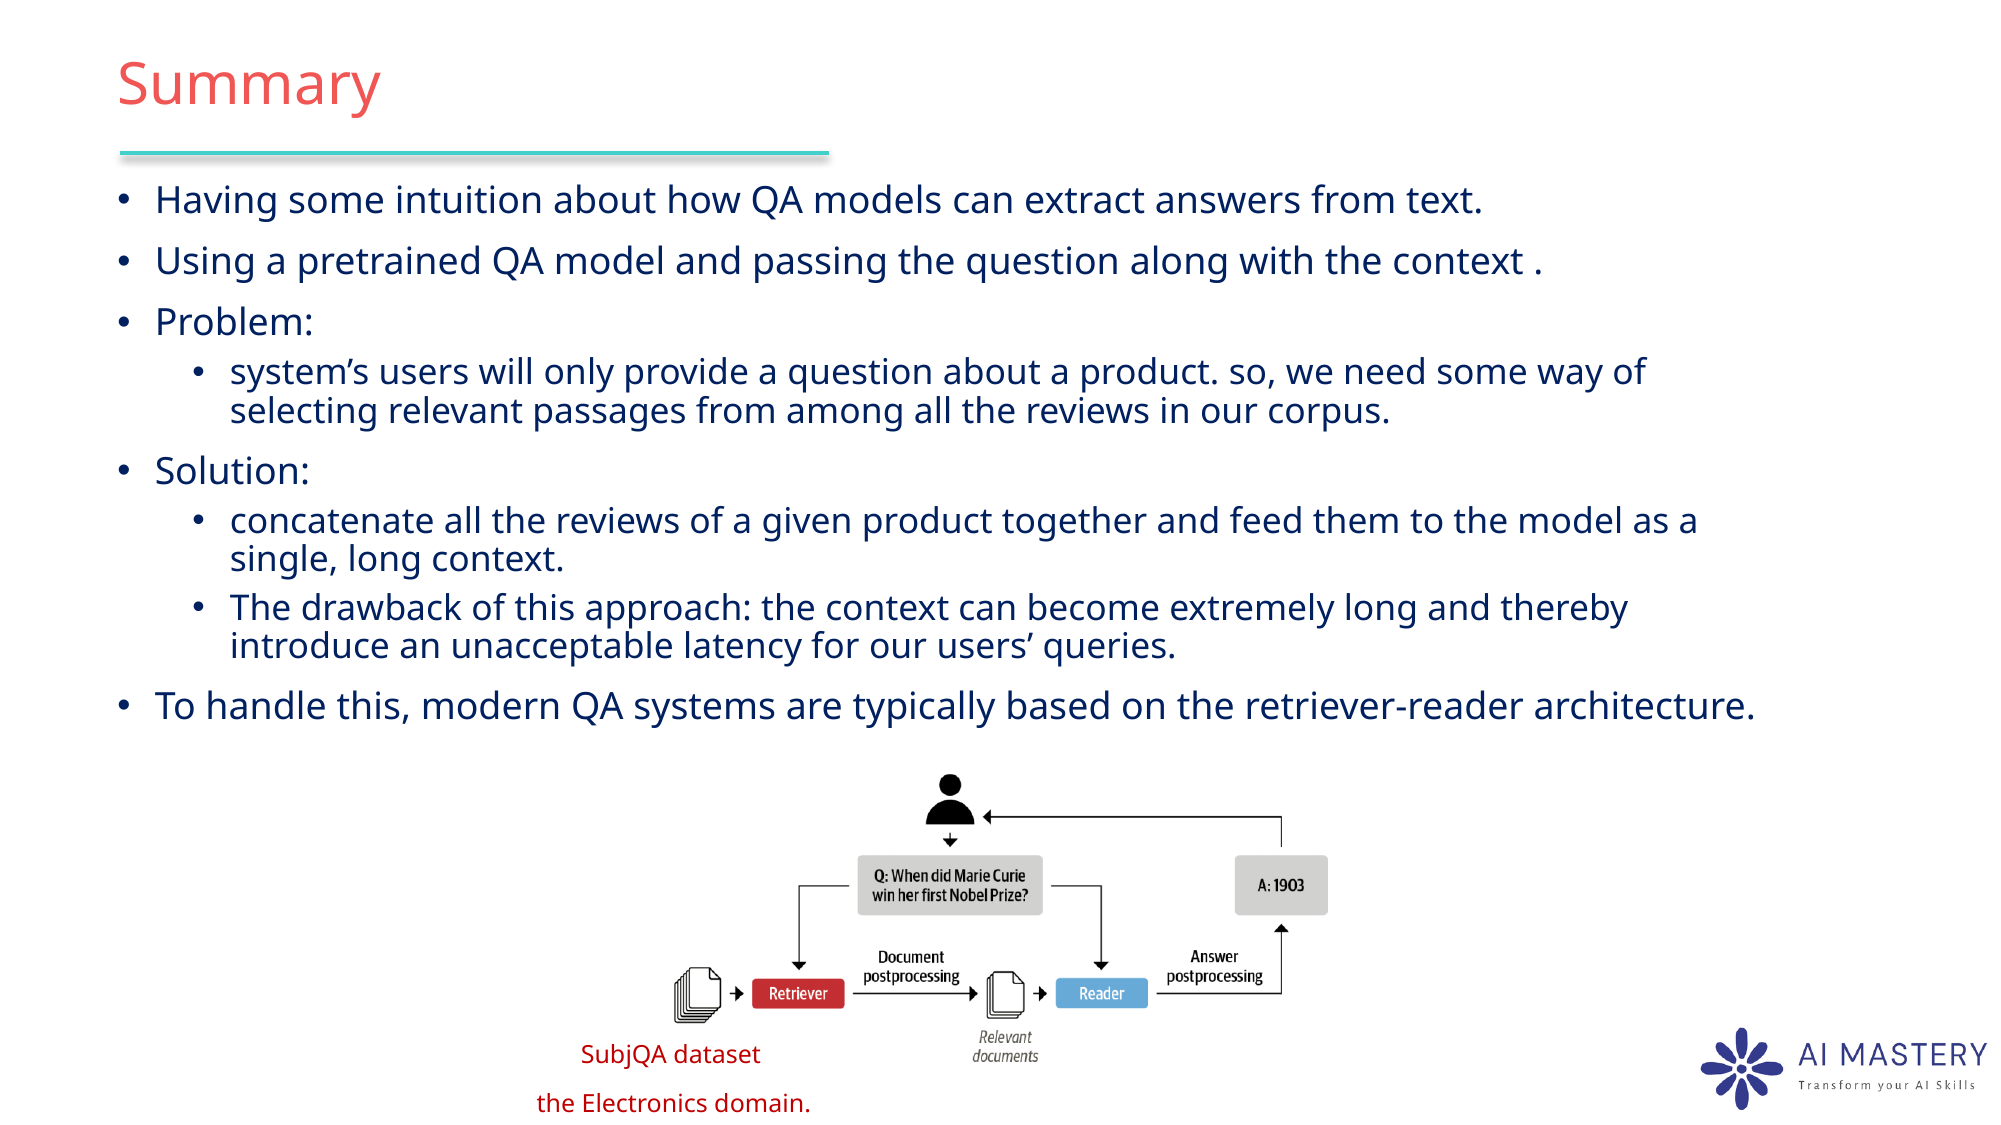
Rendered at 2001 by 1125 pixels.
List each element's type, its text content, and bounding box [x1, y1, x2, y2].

list Having some intuition about how QA models can extract answers from text. Using a pretrained QA model and passing the question along with the context . Problem: system’s users will only provide a question about a product. so, we need some way of selecting relevant passages from among all the reviews in our corpus. Solution: concatenate all the reviews of a given product together and feed them to the model as a single, long context. The drawback of this approach: the context can become extremely long and thereby introduce an unacceptable latency for our users’ queries. To handle this, modern QA systems are typically based on the retriever-reader architecture. [102, 173, 1781, 1098]
picture [1687, 1013, 2000, 1125]
title Summary [102, 0, 1828, 195]
picture [620, 765, 1338, 1094]
text_box SubjQA dataset the Electronics domain. [467, 1029, 881, 1125]
